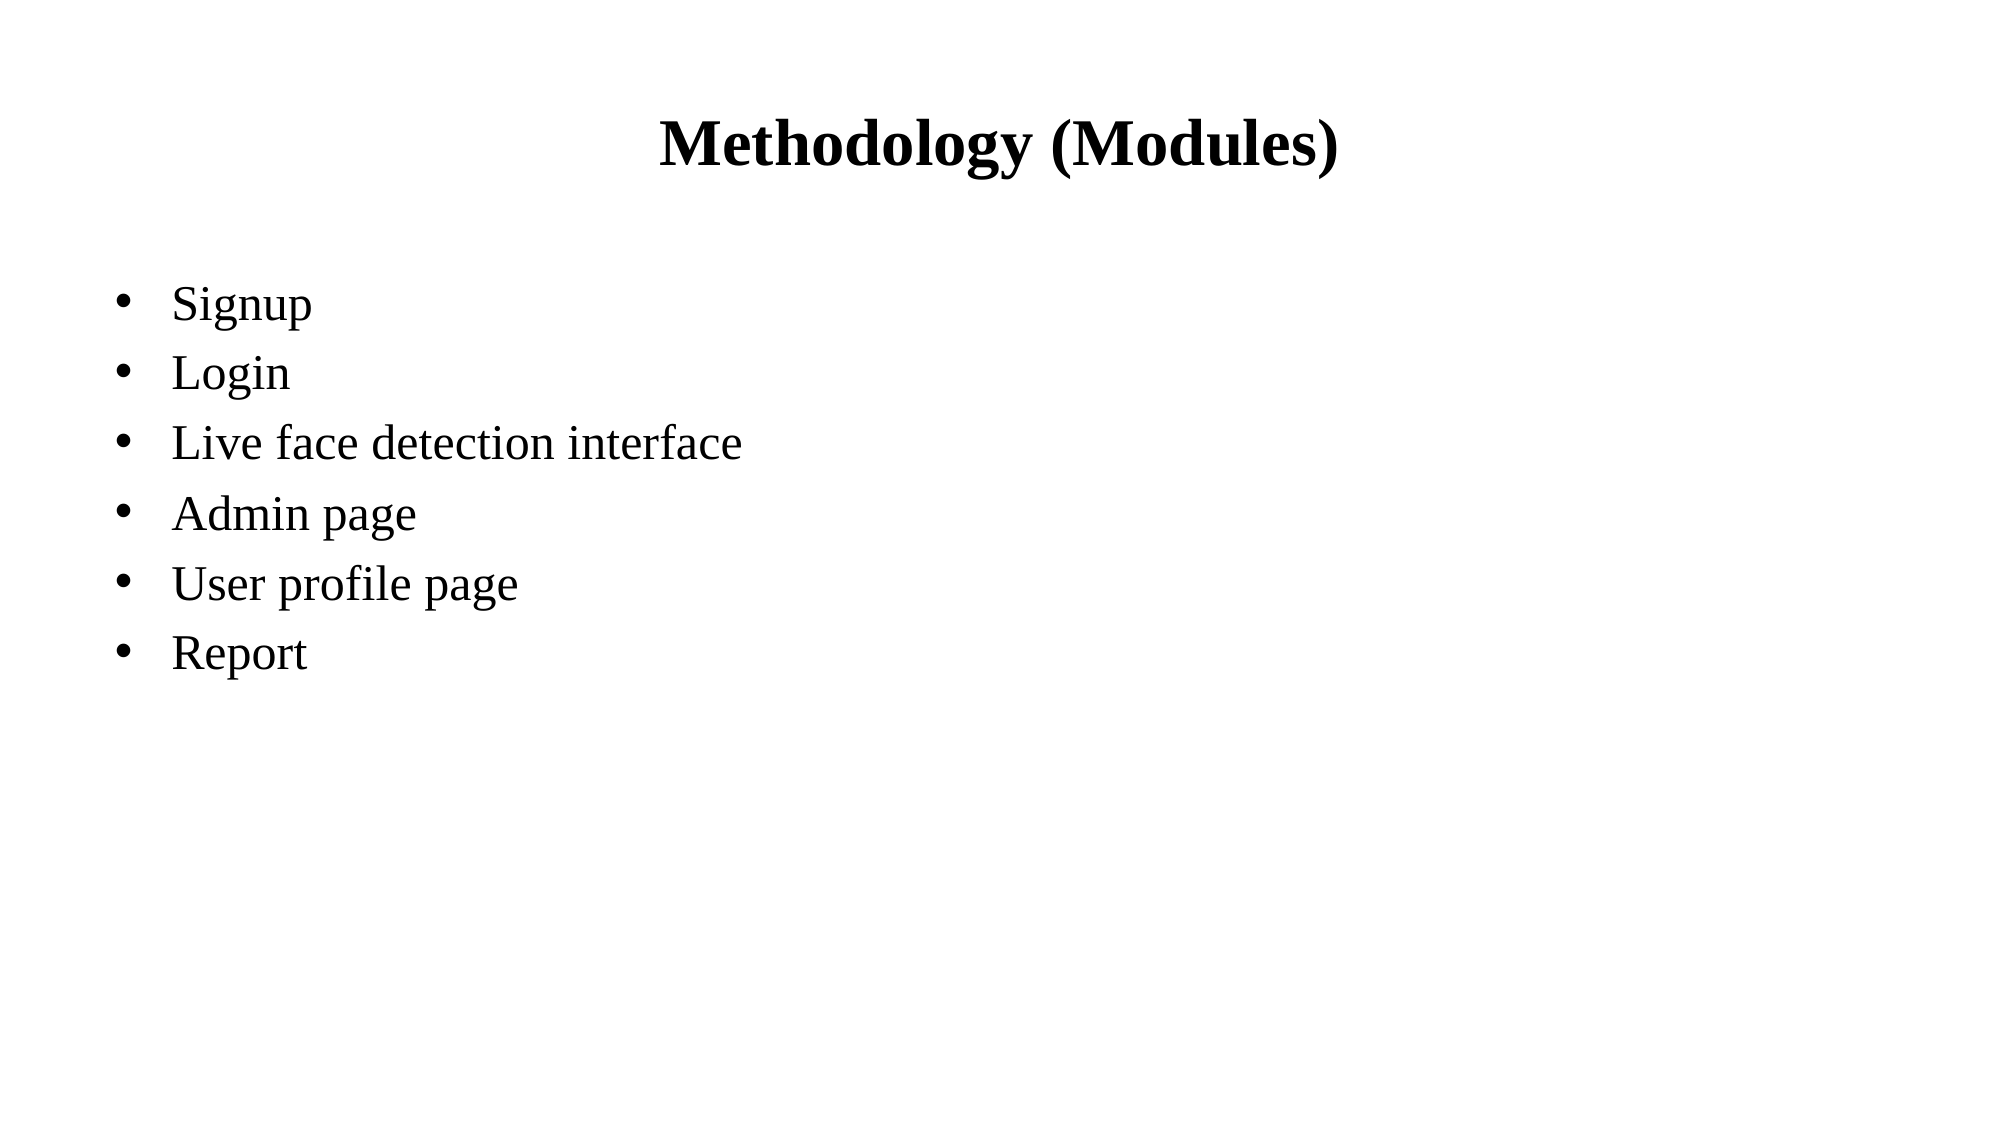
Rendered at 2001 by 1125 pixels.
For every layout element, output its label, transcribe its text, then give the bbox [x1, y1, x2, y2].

list Signup Login Live face detection interface Admin page User profile page Report [99, 262, 1900, 1005]
title Methodology (Modules) [99, 45, 1900, 233]
